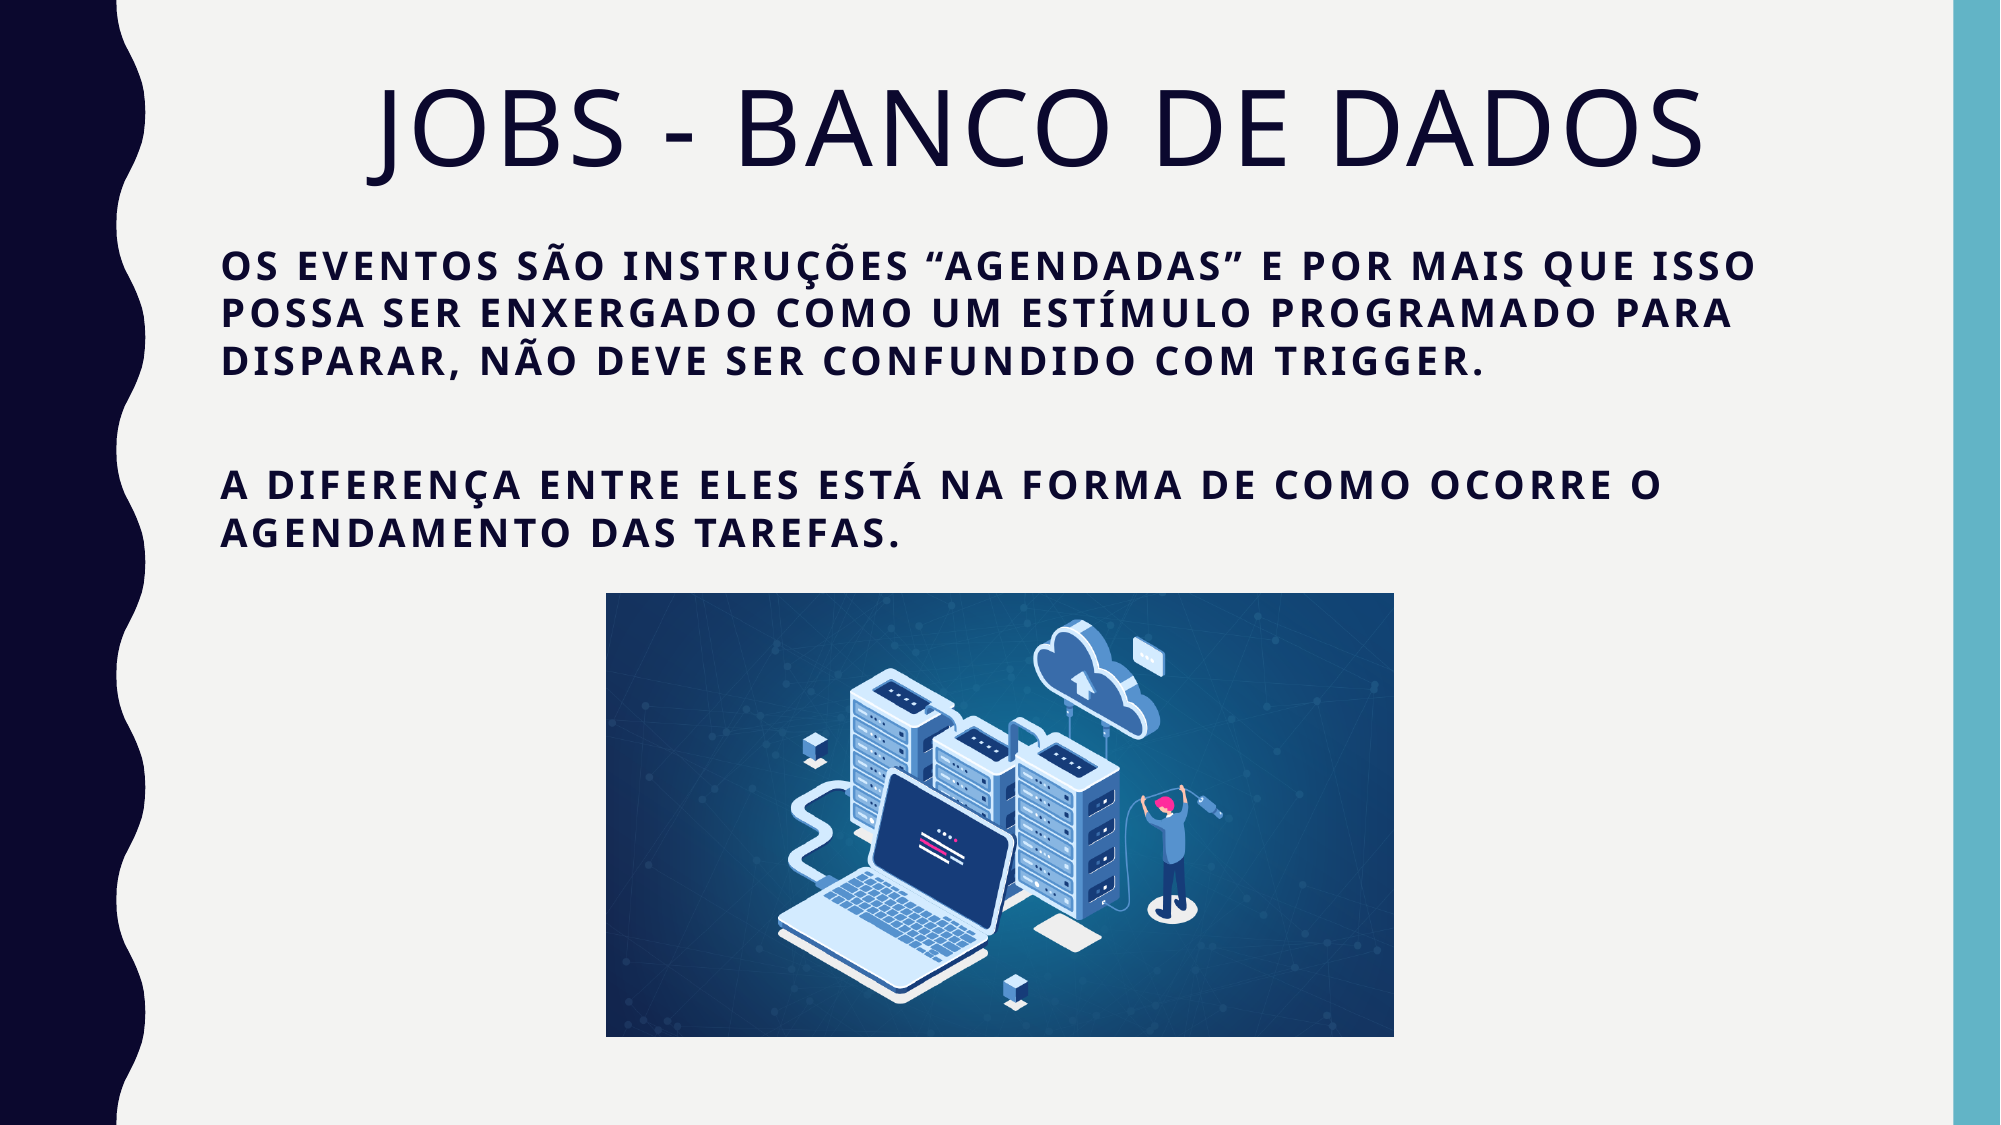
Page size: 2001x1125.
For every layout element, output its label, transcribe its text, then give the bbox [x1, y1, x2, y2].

list OS Eventos são instruções “agendadas” E POR MAIS QUE ISSO POSSA ser enxergado como um estímulo programado para disparar, NÃO DEVE SER CONFUNDIDO COM TRIGGER. A DIFERENÇA ENTRE ELES ESTÁ NA FORMA DE COMO ocorre o agendamento das tarefas. [205, 245, 1901, 563]
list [606, 593, 1394, 1037]
title Jobs - banco de dados [206, 67, 1876, 245]
